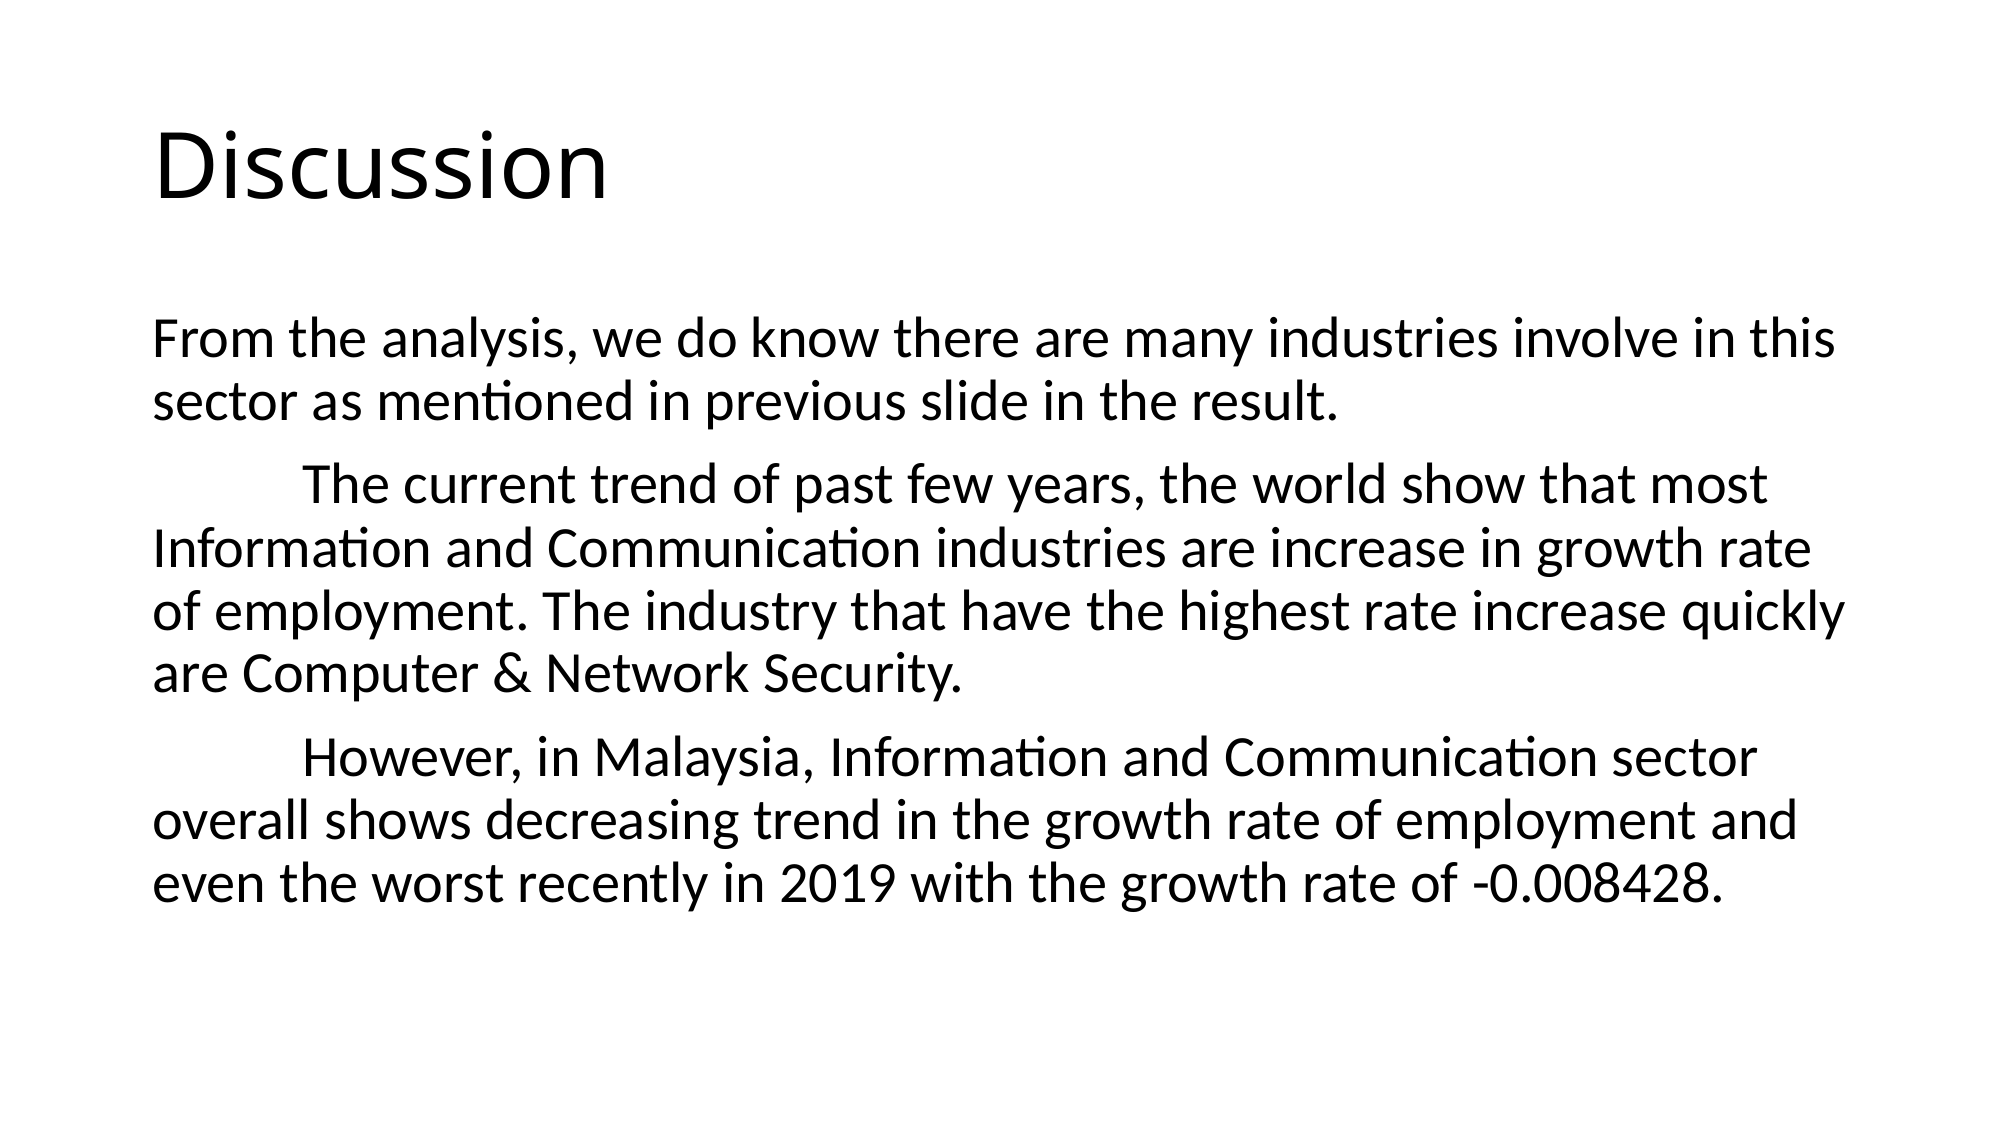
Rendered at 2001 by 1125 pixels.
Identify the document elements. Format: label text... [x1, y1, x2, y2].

title Discussion [137, 59, 1863, 278]
list From the analysis, we do know there are many industries involve in this sector as mentioned in previous slide in the result. The current trend of past few years, the world show that most Information and Communication industries are increase in growth rate of employment. The industry that have the highest rate increase quickly are Computer & Network Security. However, in Malaysia, Information and Communication sector overall shows decreasing trend in the growth rate of employment and even the worst recently in 2019 with the growth rate of -0.008428. [137, 299, 1863, 1014]
